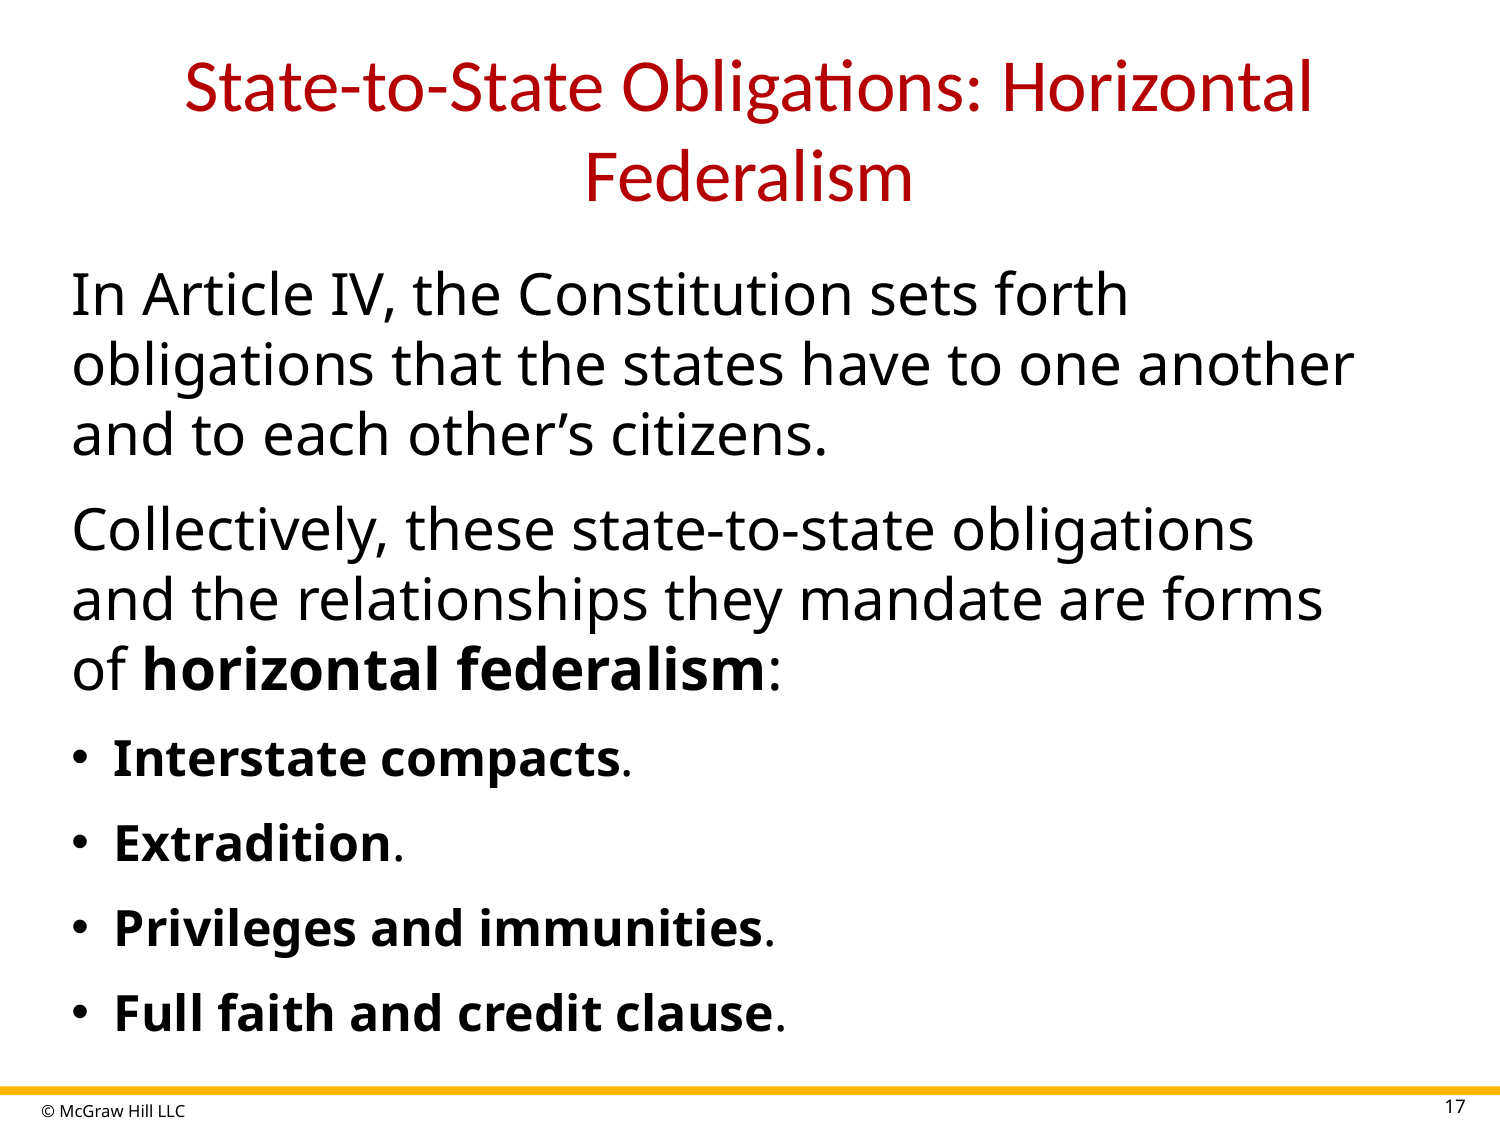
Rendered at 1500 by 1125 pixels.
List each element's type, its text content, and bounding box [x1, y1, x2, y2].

title State-to-State Obligations: Horizontal Federalism [54, 30, 1446, 222]
slide_number 17 [1415, 1094, 1474, 1122]
list In Article IV, the Constitution sets forth obligations that the states have to one another and to each other’s citizens. Collectively, these state-to-state obligations and the relationships they mandate are forms of horizontal federalism: Interstate compacts. Extradition. Privileges and immunities. Full faith and credit clause. [56, 249, 1363, 1075]
